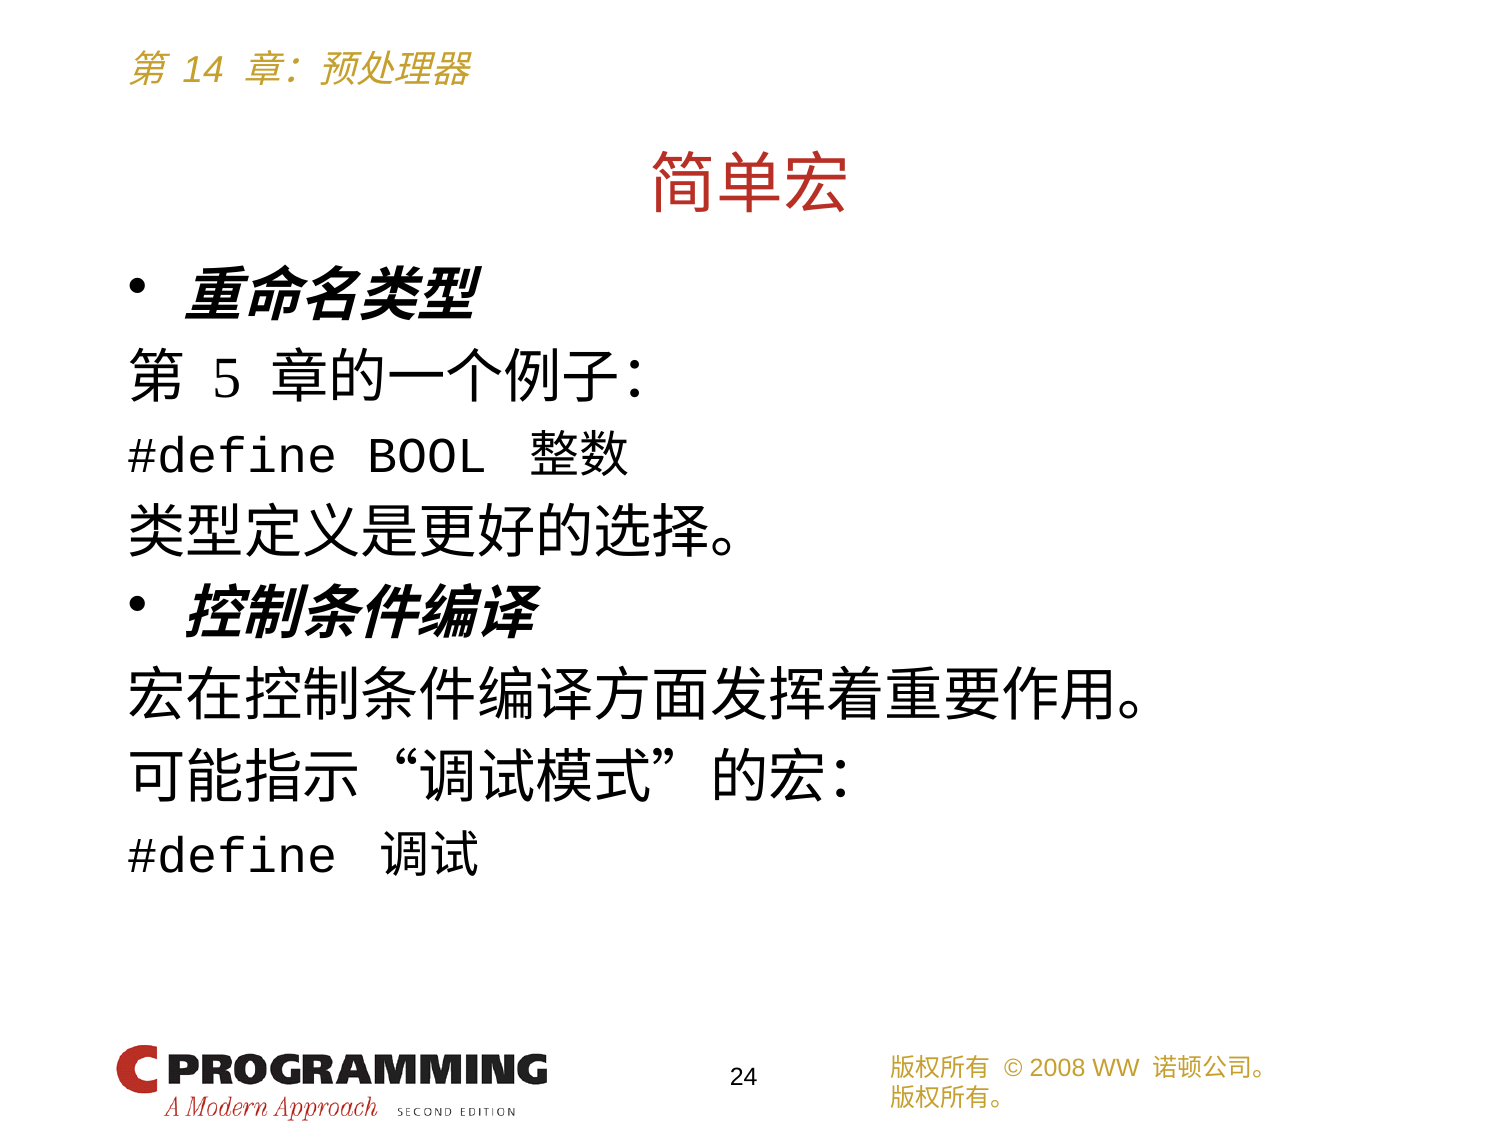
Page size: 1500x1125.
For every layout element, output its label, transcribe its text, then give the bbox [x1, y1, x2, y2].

footer 版权所有 © 2008 WW 诺顿公司。 版权所有。 [874, 1043, 1388, 1119]
list 重命名类型 第 5 章的一个例子： #define BOOL 整数 类型定义是更好的选择。 控制条件编译 宏在控制条件编译方面发挥着重要作用。 可能指示“调试模式”的宏： #define 调试 [112, 249, 1388, 1038]
picture [112, 1041, 550, 1123]
title 简单宏 [112, 125, 1388, 238]
slide_number 24 [687, 1049, 801, 1101]
